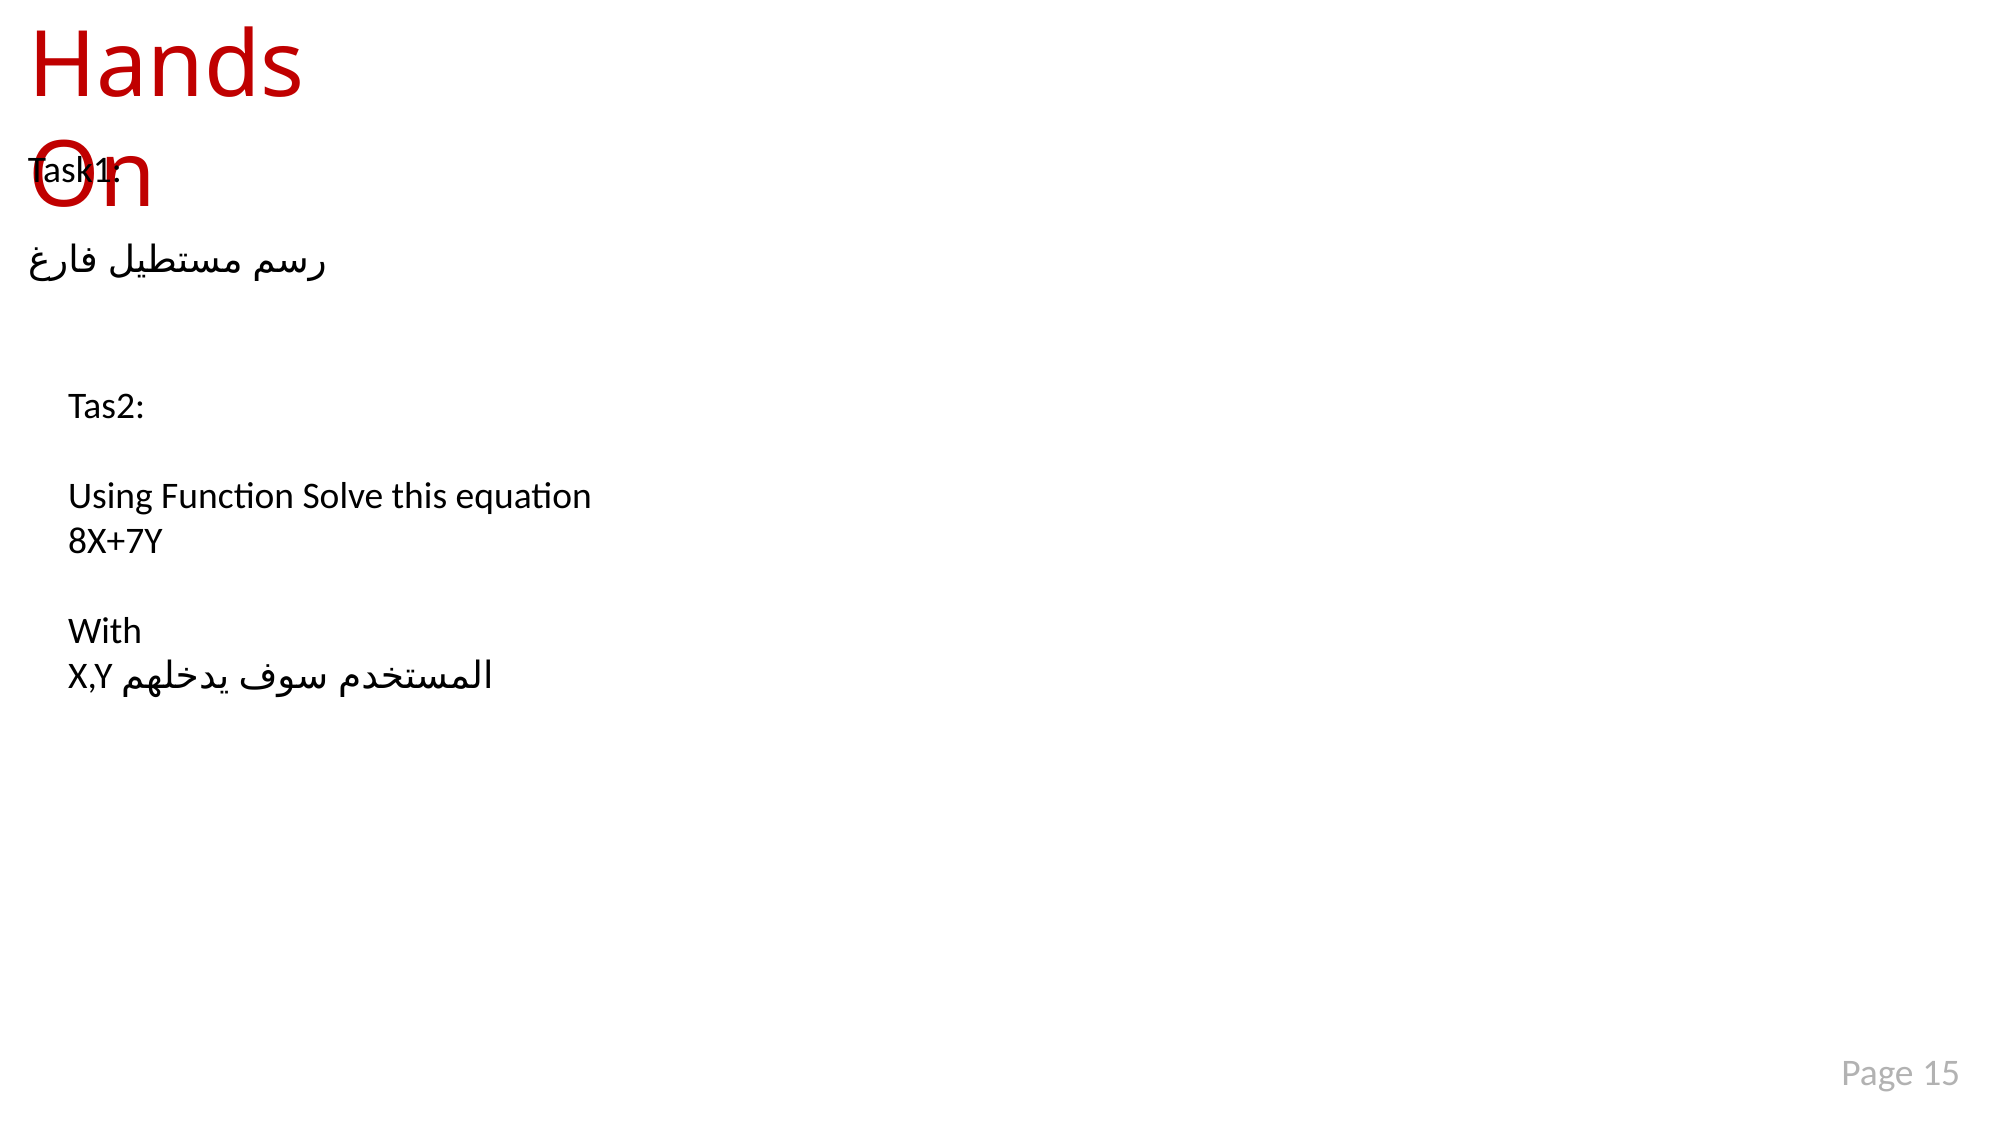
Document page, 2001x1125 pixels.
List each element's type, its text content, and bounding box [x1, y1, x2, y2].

title Hands On [4, 0, 425, 225]
slide_number Page 15 [1500, 1063, 1960, 1125]
text_box Task1: رسم مستطيل فارغ [13, 137, 342, 288]
text_box Tas2: Using Function Solve this equation 8X+7Y With X,Y المستخدم سوف يدخلهم [53, 373, 608, 704]
